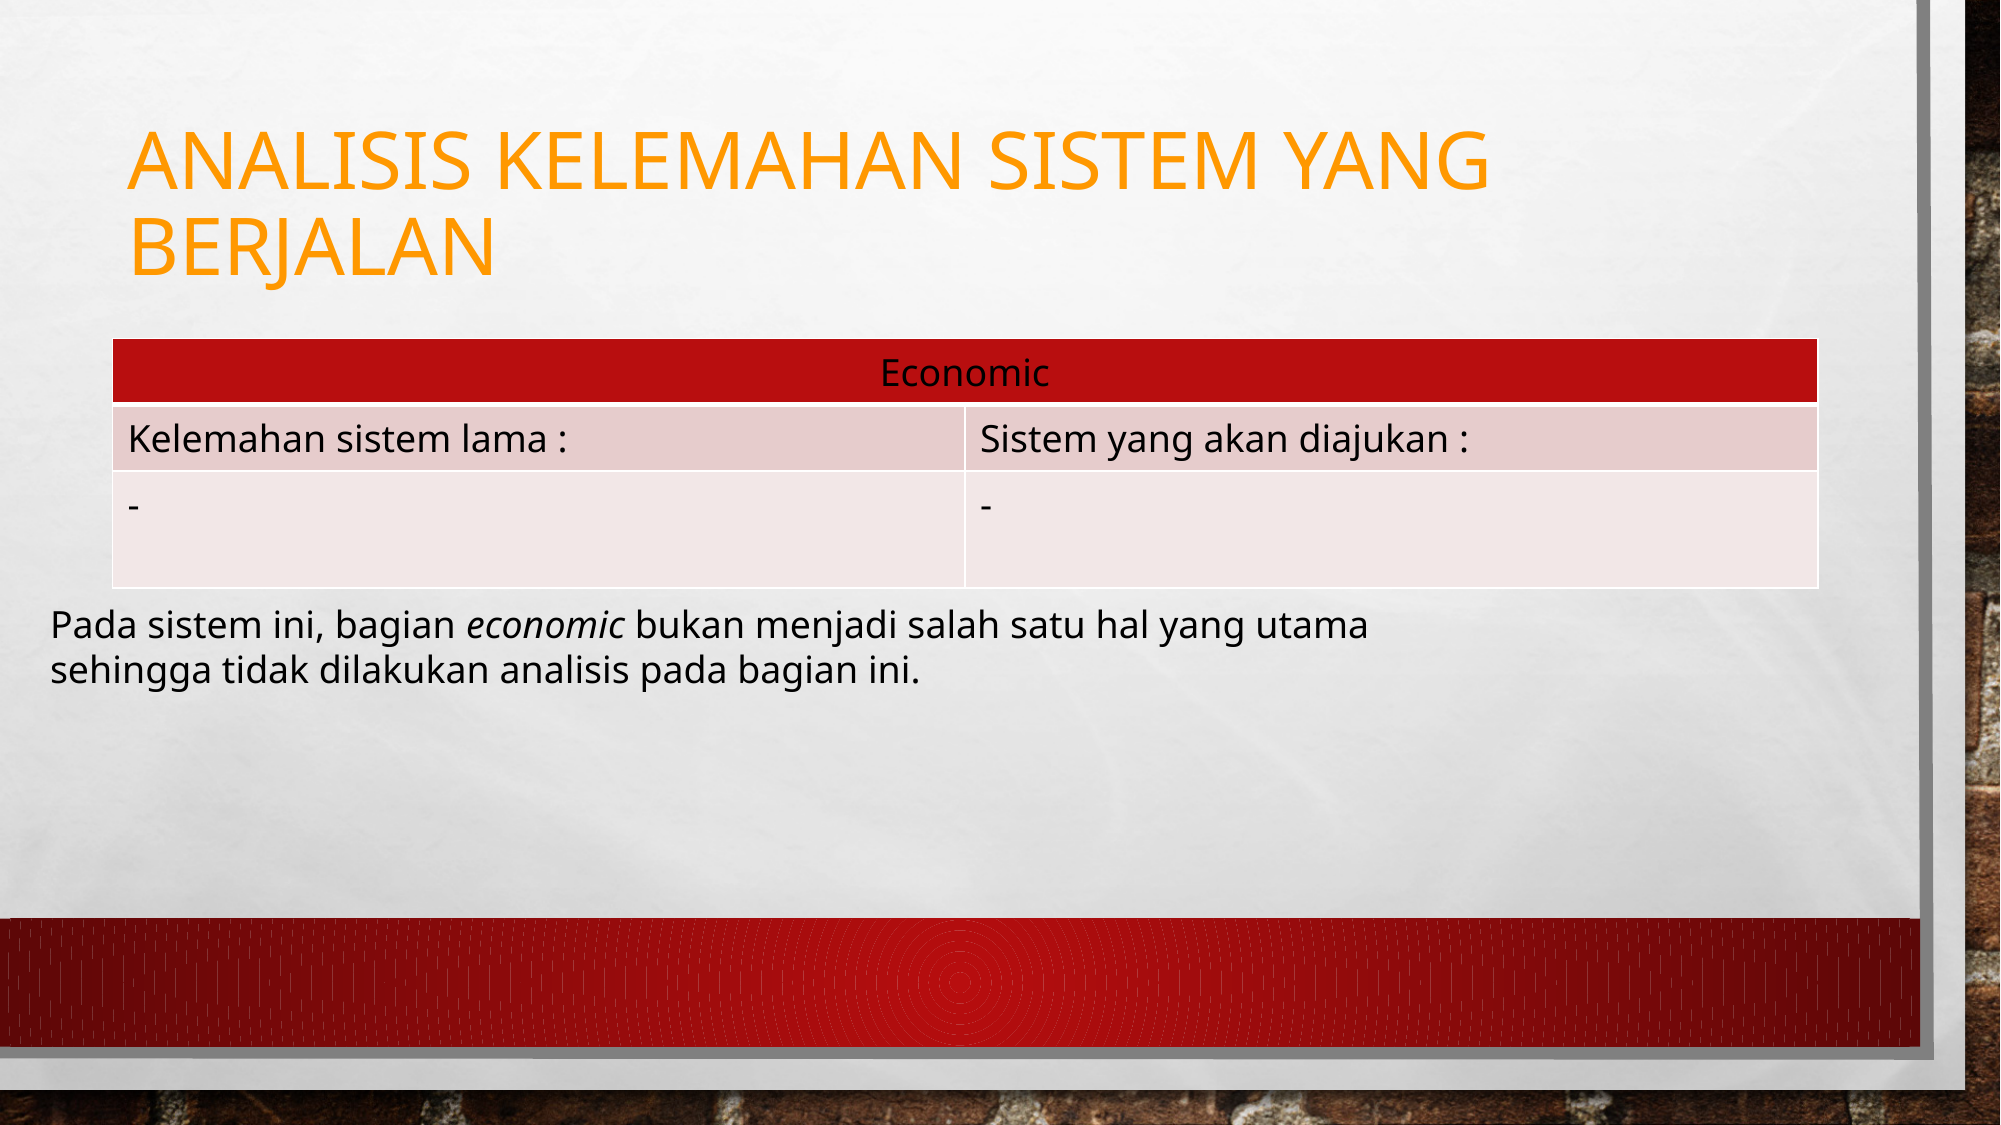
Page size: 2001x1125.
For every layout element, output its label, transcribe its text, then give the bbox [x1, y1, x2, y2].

table_cell - [966, 472, 1817, 587]
table_header Economic [113, 339, 1817, 402]
picture [0, 0, 2000, 1125]
text_box Pada sistem ini, bagian economic bukan menjadi salah satu hal yang utama sehingga tidak dilakukan analisis pada bagian ini. [35, 593, 1395, 744]
table_cell Sistem yang akan diajukan : [966, 407, 1817, 470]
table_cell - [113, 472, 964, 587]
table_cell Kelemahan sistem lama : [113, 407, 964, 470]
title Analisis Kelemahan Sistem yang berjalan [112, 112, 1818, 302]
